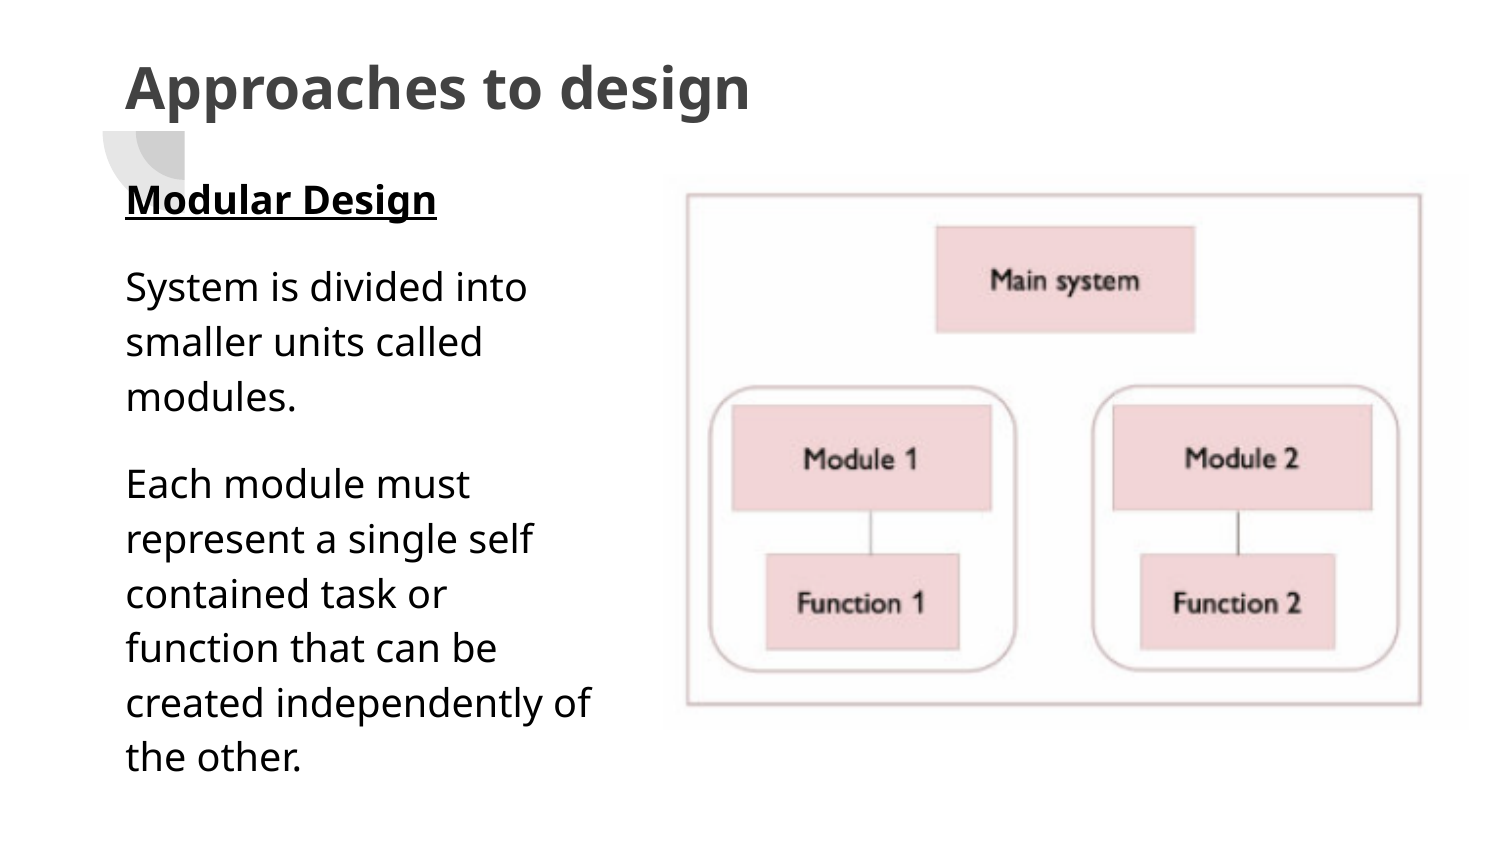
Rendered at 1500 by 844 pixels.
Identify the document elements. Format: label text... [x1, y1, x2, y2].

list Modular Design System is divided into smaller units called modules. Each module must represent a single self contained task or function that can be created independently of the other. [110, 152, 608, 780]
title Approaches to design [110, 36, 1264, 201]
picture [663, 174, 1469, 730]
